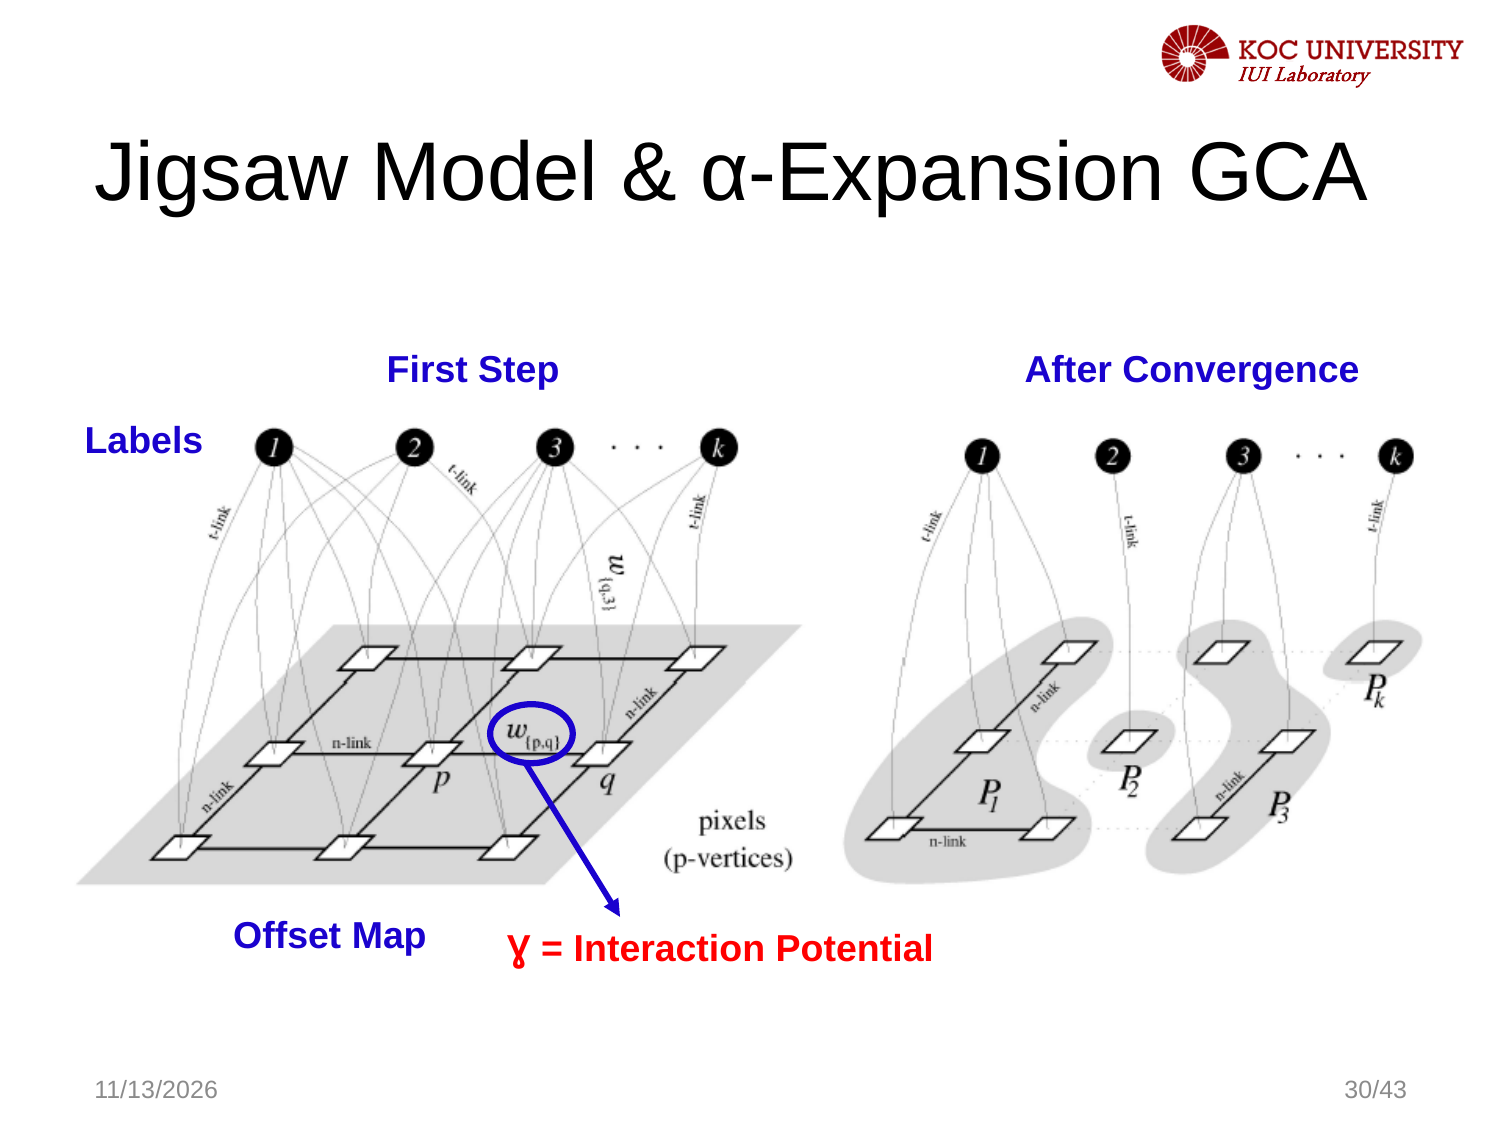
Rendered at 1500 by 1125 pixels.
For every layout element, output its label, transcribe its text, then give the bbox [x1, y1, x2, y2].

text_box Offset Map [218, 903, 462, 964]
text_box After Convergence [1009, 338, 1397, 398]
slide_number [79, 1058, 417, 1119]
slide_number 30/43 [1084, 1058, 1423, 1119]
picture [1160, 23, 1465, 91]
text_box Ɣ = Interaction Potential [492, 916, 950, 977]
title Jigsaw Model & α-Expansion GCA [79, 85, 1428, 232]
picture [61, 403, 1439, 894]
text_box First Step [371, 338, 620, 398]
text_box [525, 762, 621, 917]
